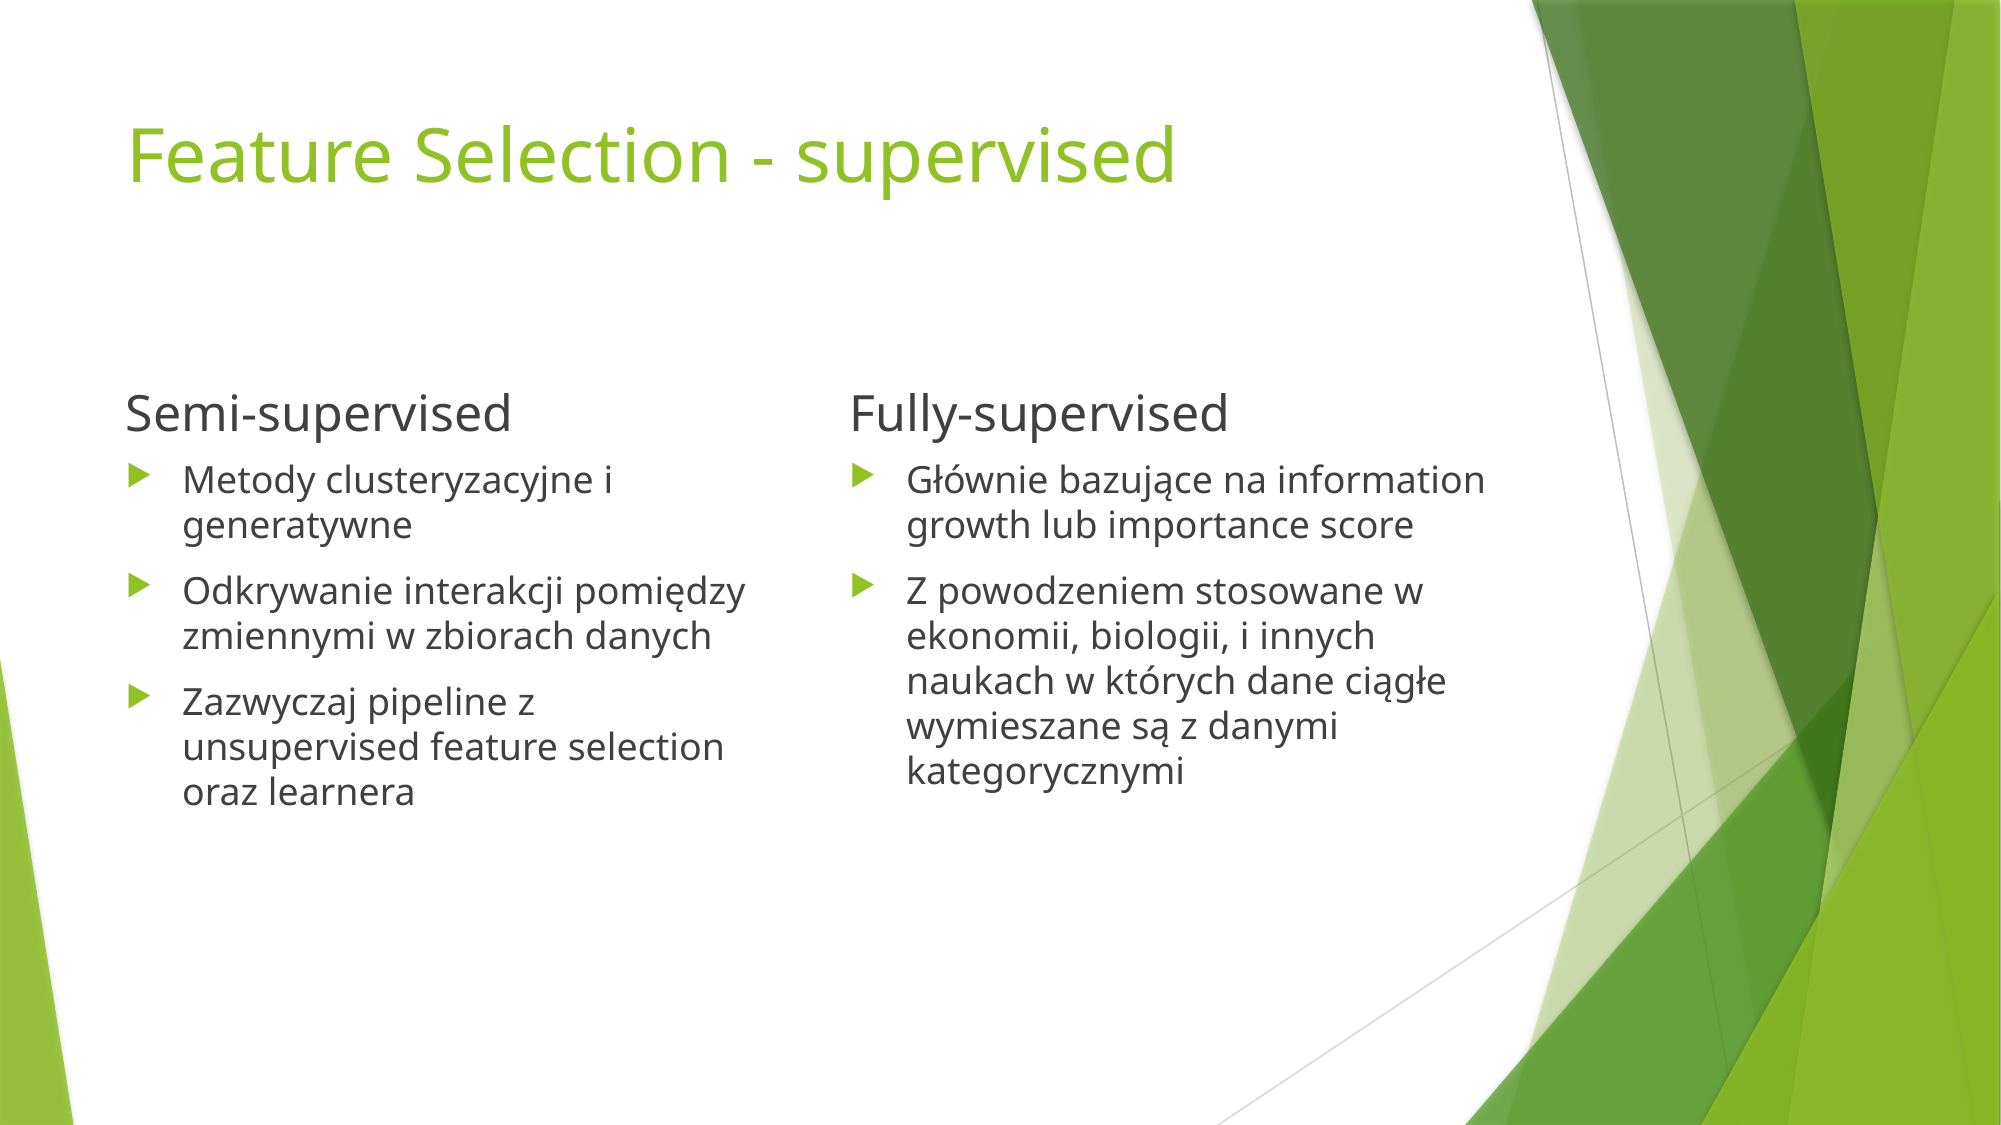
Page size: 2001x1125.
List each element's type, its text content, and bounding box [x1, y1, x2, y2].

list Semi-supervised [110, 354, 798, 448]
list Fully-supervised [834, 354, 1522, 448]
title Feature Selection - supervised [111, 99, 1522, 317]
list Głównie bazujące na information growth lub importance score Z powodzeniem stosowane w ekonomii, biologii, i innych naukach w których dane ciągłe wymieszane są z danymi kategorycznymi [834, 448, 1522, 991]
list Metody clusteryzacyjne i generatywne Odkrywanie interakcji pomiędzy zmiennymi w zbiorach danych Zazwyczaj pipeline z unsupervised feature selection oraz learnera [110, 448, 798, 991]
